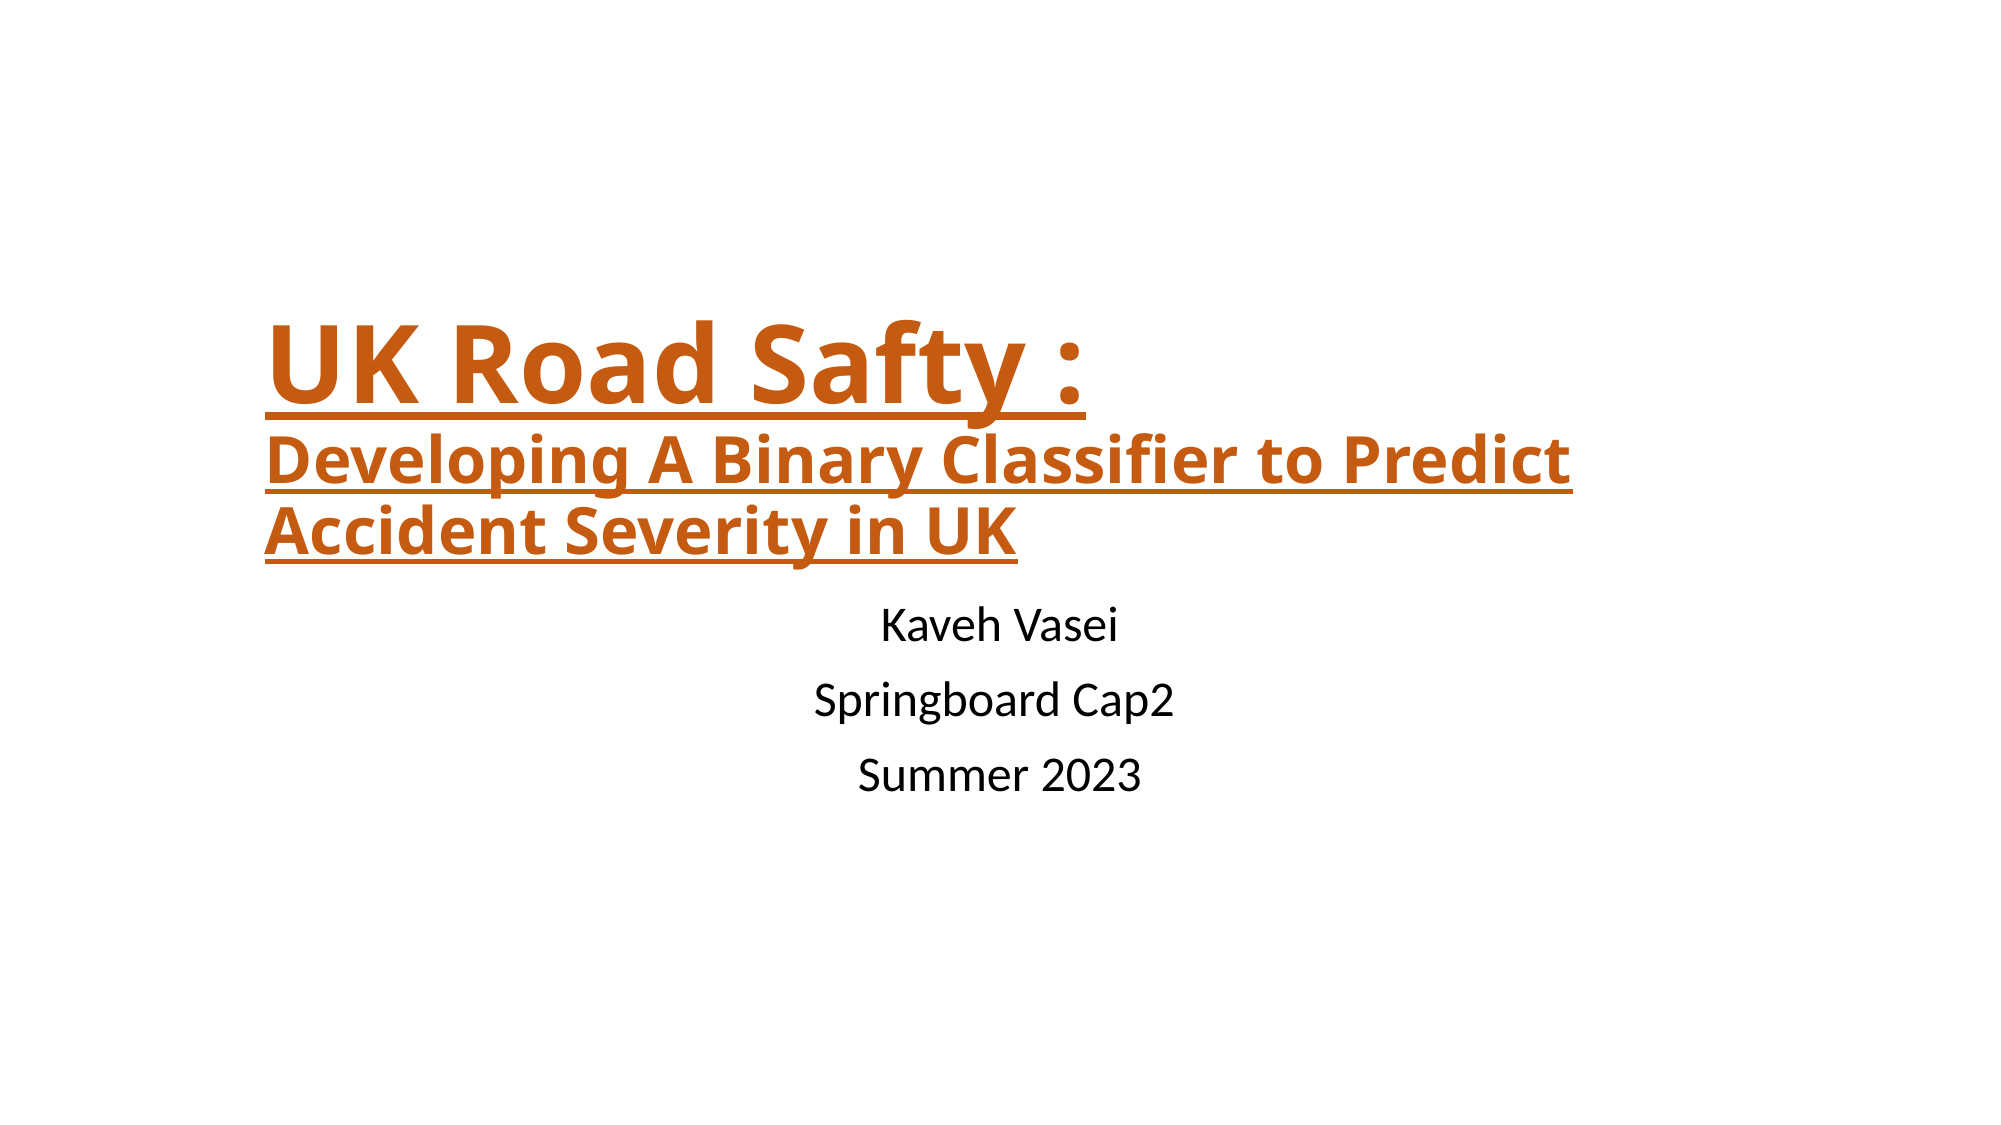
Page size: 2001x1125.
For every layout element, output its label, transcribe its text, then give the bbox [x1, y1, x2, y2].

subtitle Kaveh Vasei Springboard Cap2 Summer 2023 [249, 590, 1750, 863]
title UK Road Safty : Developing A Binary Classifier to Predict Accident Severity in UK [249, 184, 1750, 576]
